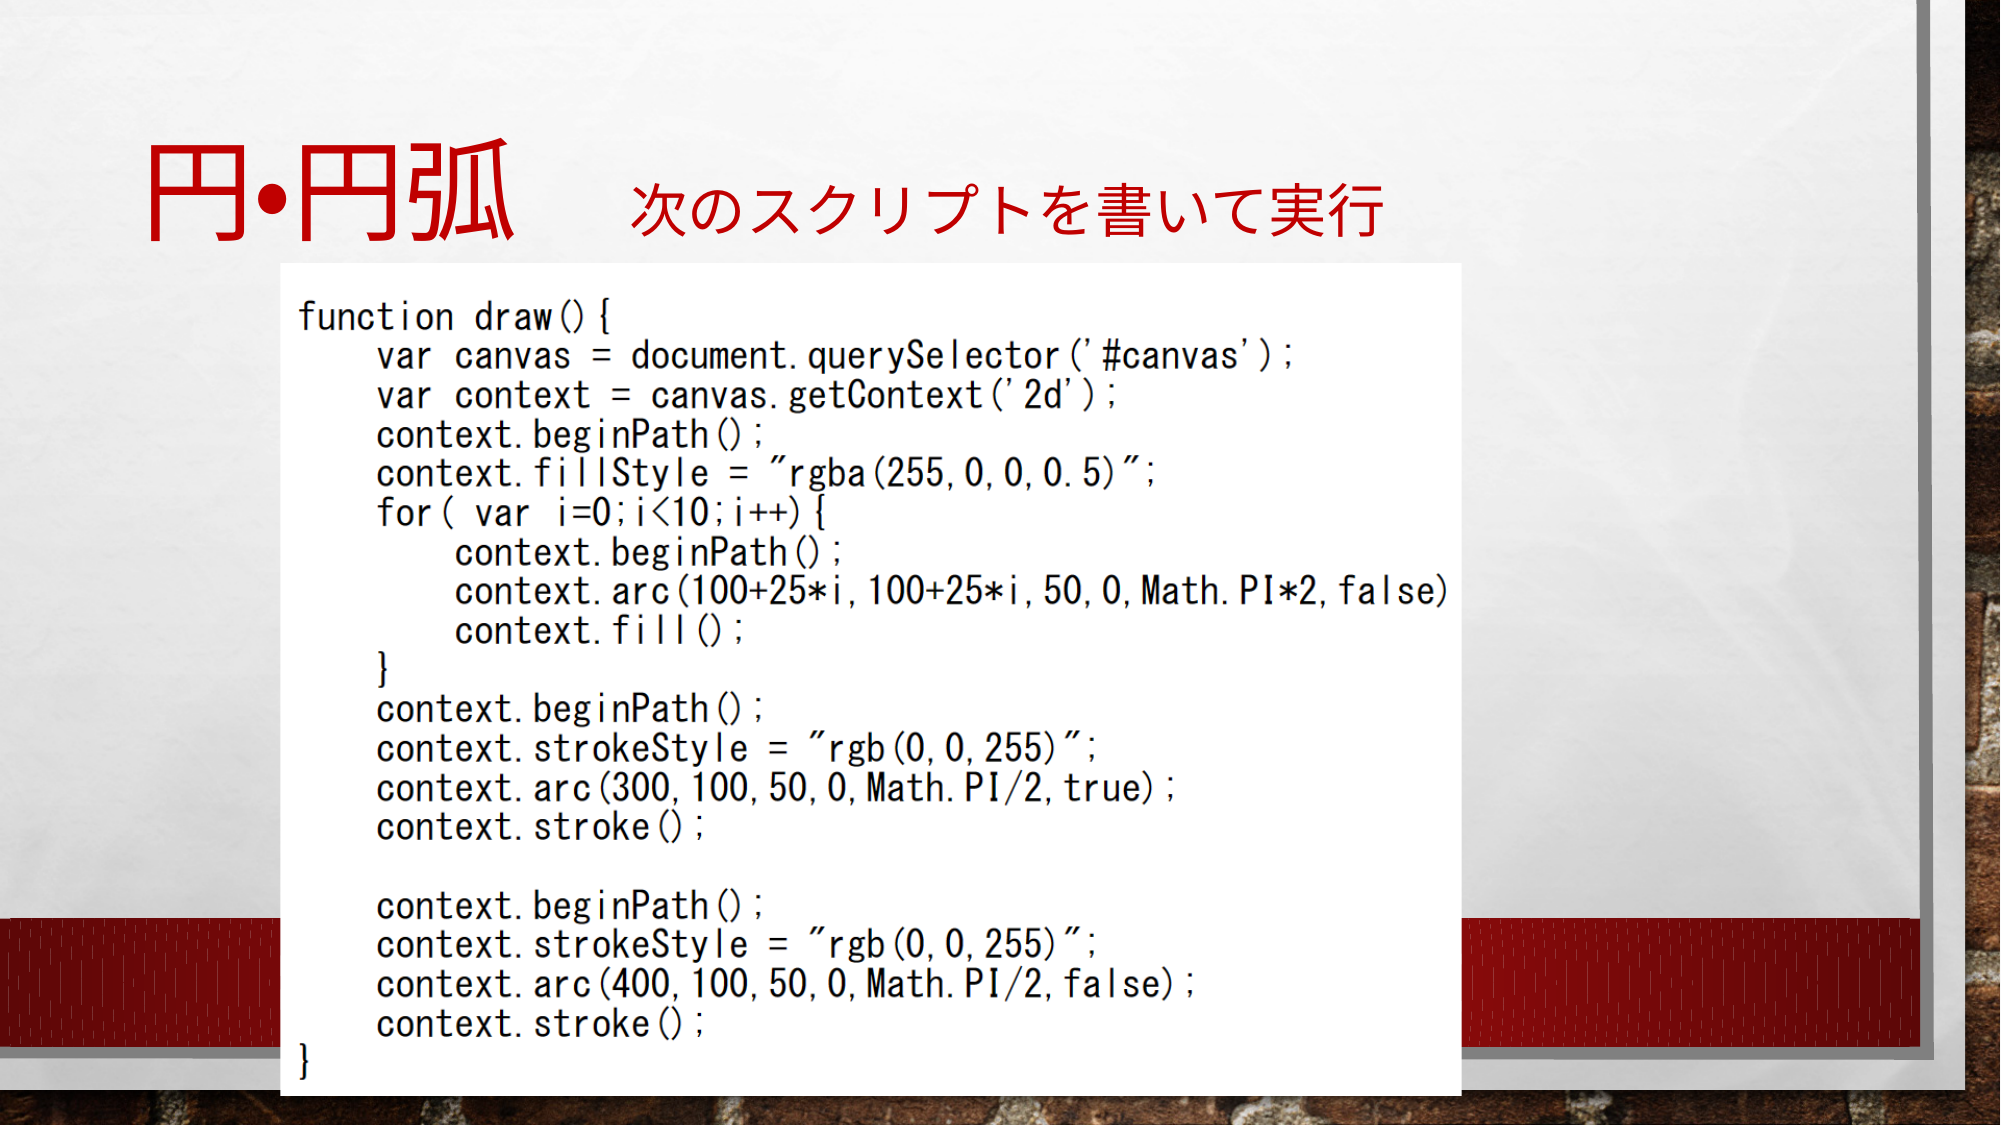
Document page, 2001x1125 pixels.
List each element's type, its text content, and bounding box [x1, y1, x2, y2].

text_box 円・円弧 次のスクリプトを書いて実行 [126, 112, 1616, 263]
picture [0, 0, 2000, 1125]
